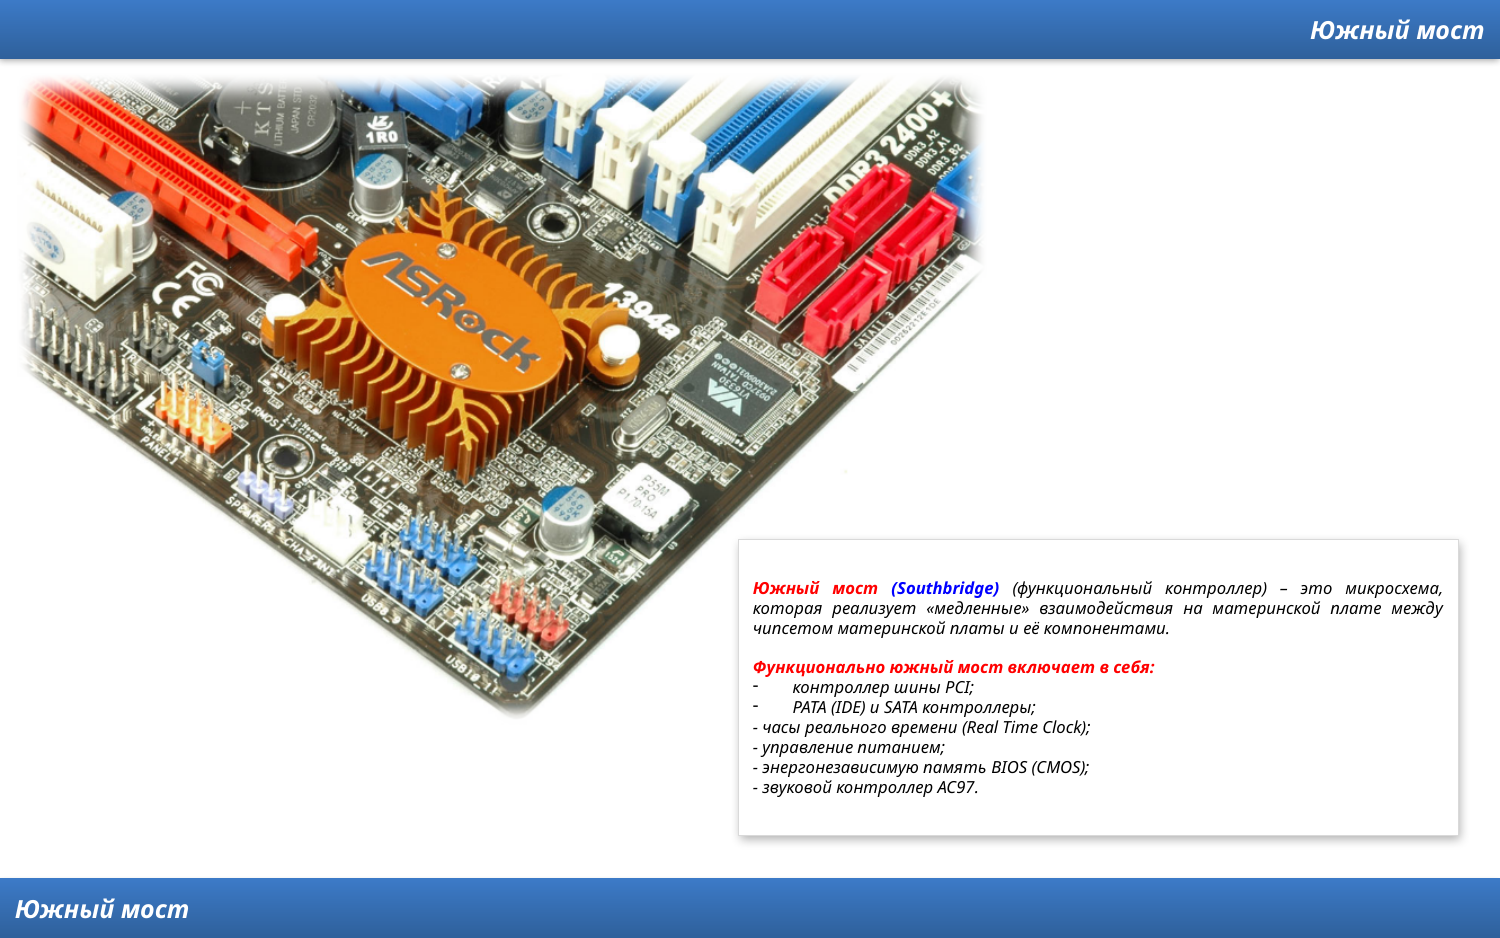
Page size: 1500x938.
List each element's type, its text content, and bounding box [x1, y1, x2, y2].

text_box Южный мост [0, 878, 1500, 938]
picture [17, 73, 987, 727]
text_box Южный мост (Southbridge) (функциональный контроллер) – это микросхема, которая реализует «медленные» взаимодействия на материнской плате между чипсетом материнской платы и её компонентами. Функционально южный мост включает в себя: контроллер шины PCI; PATA (IDE) и SATA контроллеры; - часы реального времени (Real Time Clock); - управление питанием; - энергонезависимую память BIOS (CMOS); - звуковой контроллер AC97. [736, 538, 1461, 837]
text_box Южный мост [0, 0, 1500, 59]
